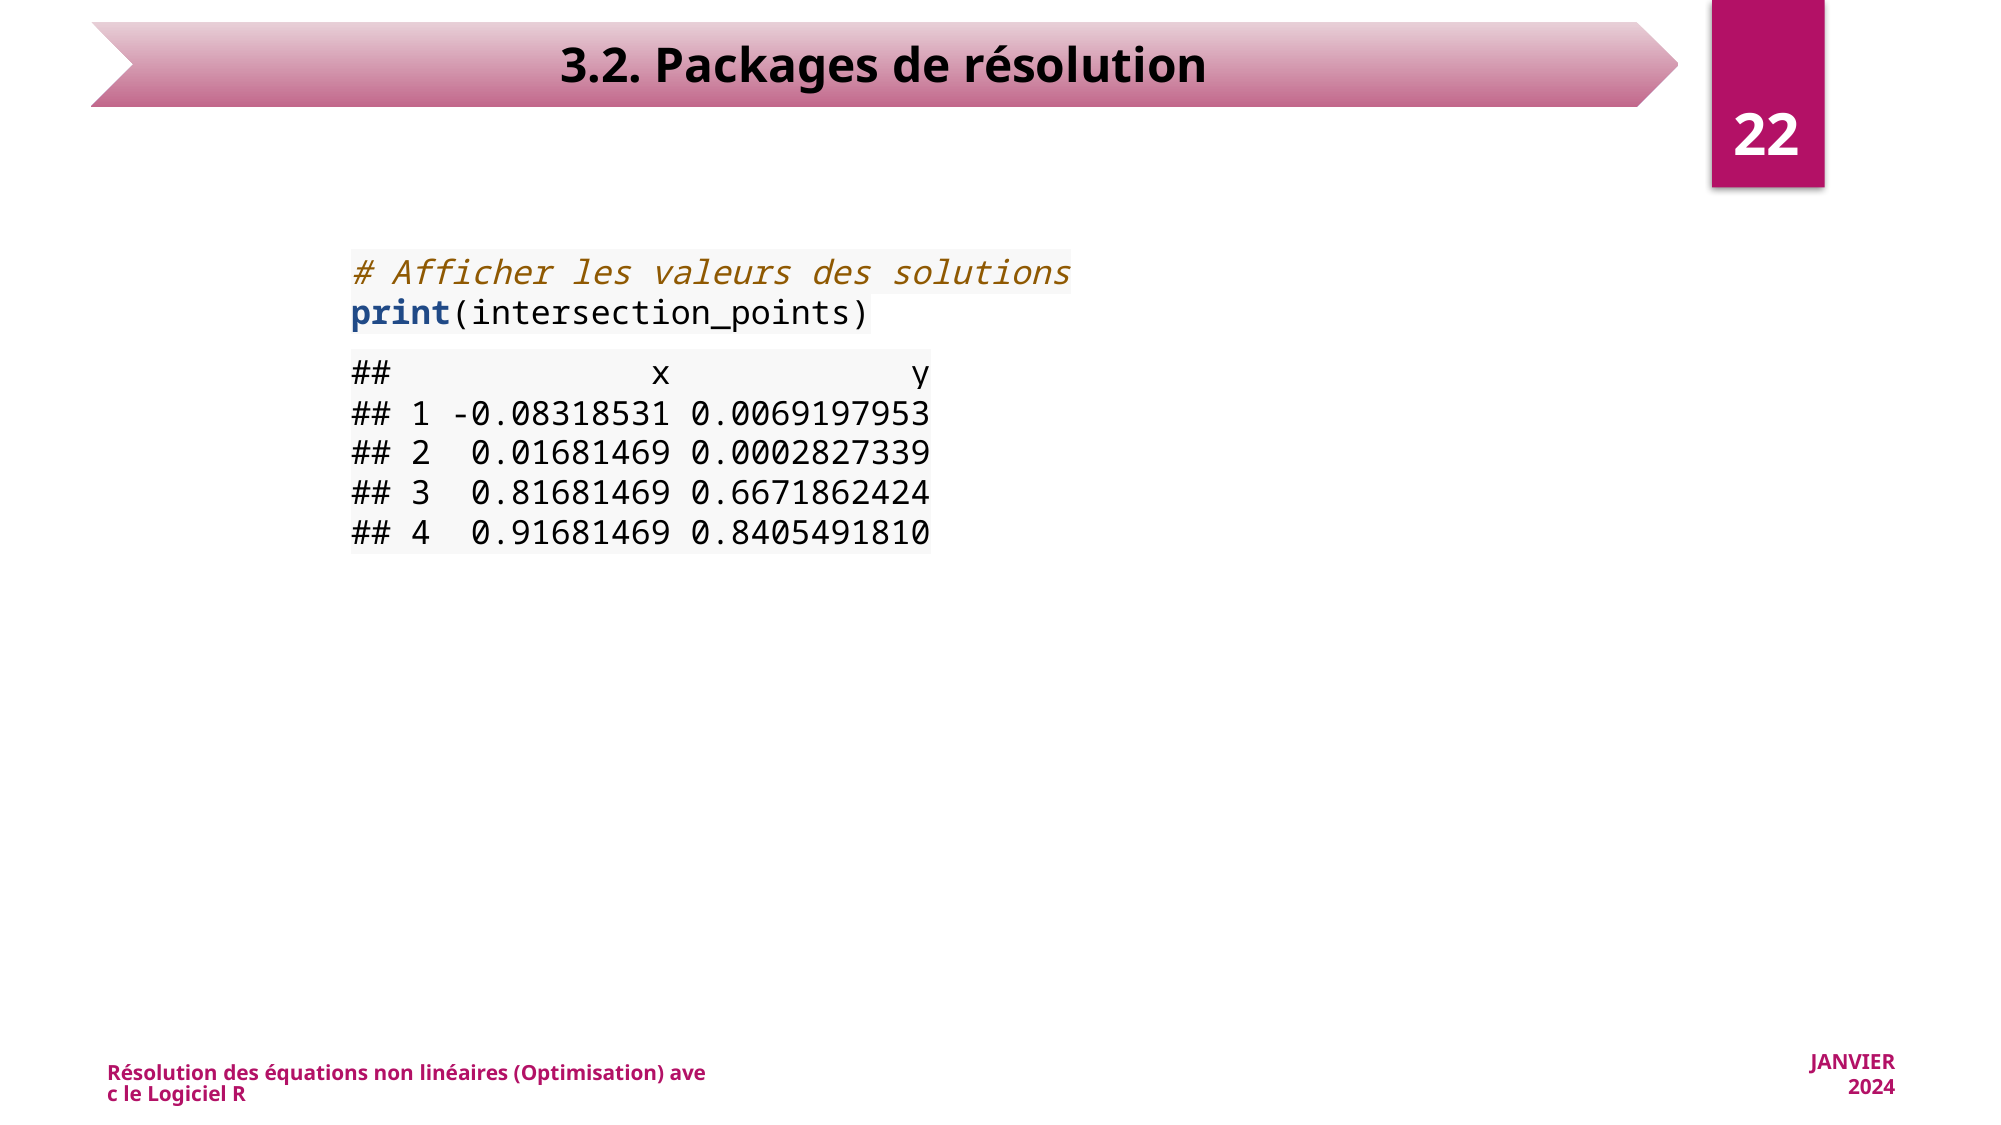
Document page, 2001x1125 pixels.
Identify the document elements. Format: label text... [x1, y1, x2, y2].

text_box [90, 21, 1679, 108]
footer Résolution des équations non linéaires (Optimisation) avec le Logiciel R [92, 1048, 726, 1099]
slide_number 22 [1698, 48, 1836, 175]
text_box # Afficher les valeurs des solutions print(intersection_points) ## x y ## 1 -0.08318531 0.0069197953 ## 2 0.01681469 0.0002827339 ## 3 0.81681469 0.6671862424 ## 4 0.91681469 0.8405491810 [336, 243, 1401, 559]
slide_number JANVIER 2024 [1747, 1048, 1911, 1099]
